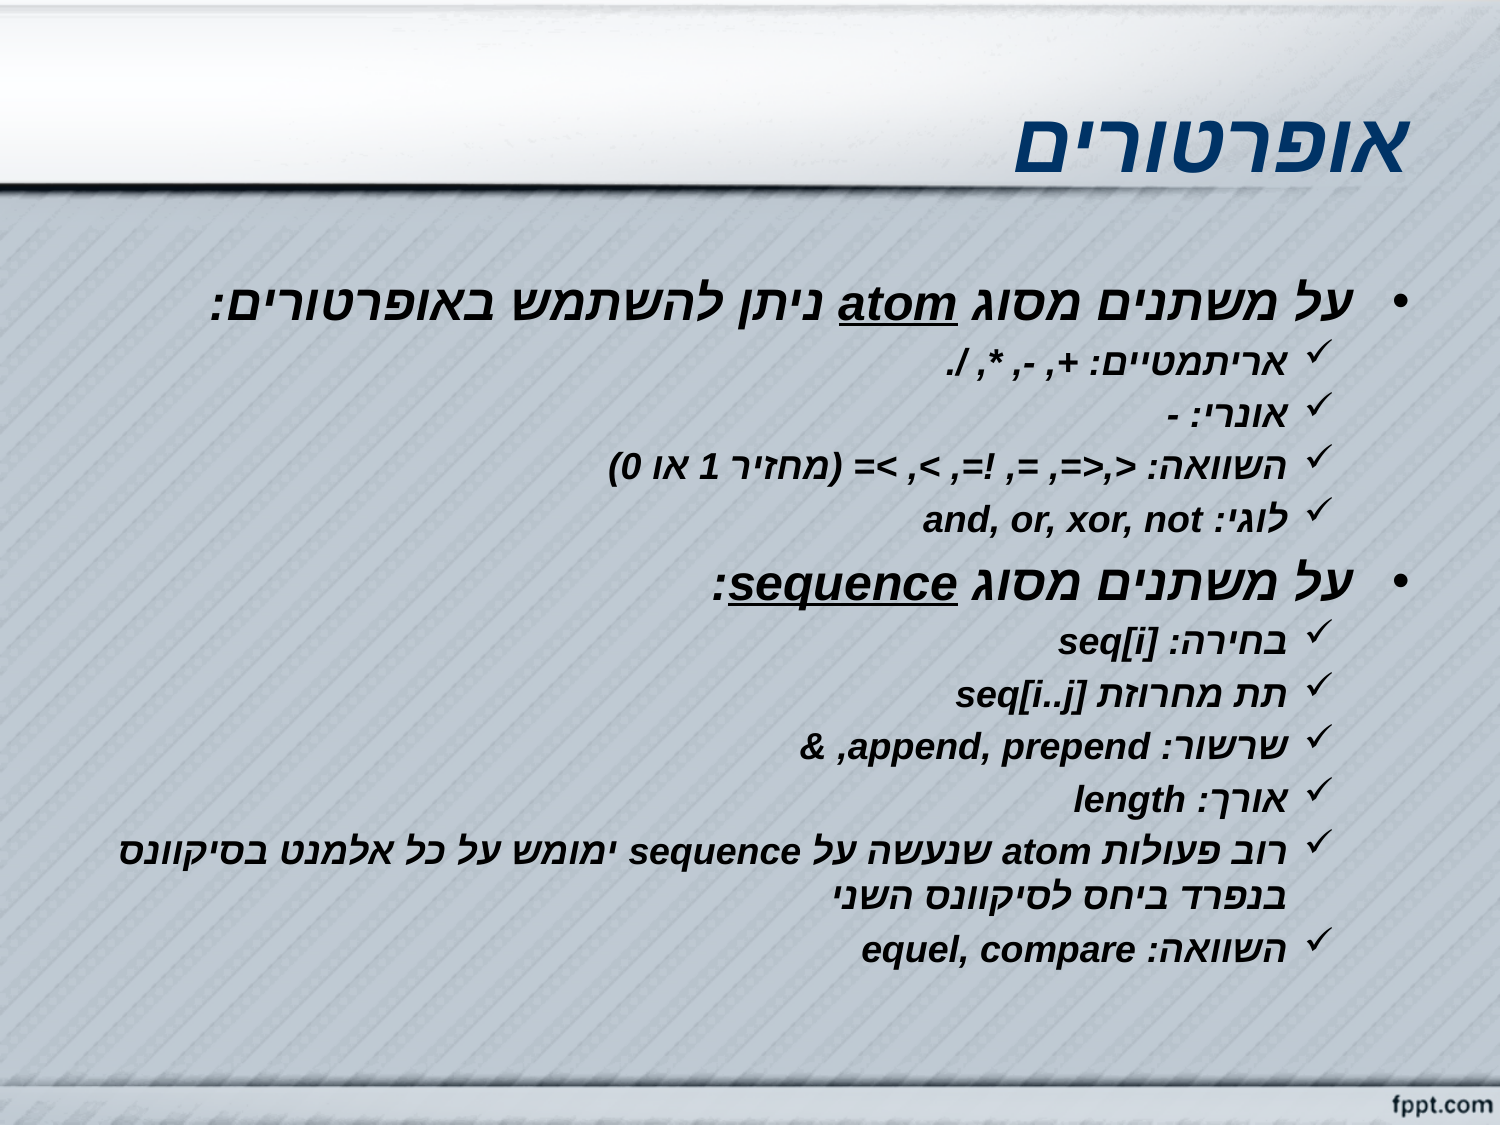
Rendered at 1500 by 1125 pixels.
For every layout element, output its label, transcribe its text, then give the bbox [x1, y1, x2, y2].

list על משתנים מסוג atom ניתן להשתמש באופרטורים: אריתמטיים: +, -, *, /. אונרי: - השוואה: <,<=, =, !=, >, >= (מחזיר 1 או 0) לוגי: and, or, xor, not על משתנים מסוג sequence: בחירה: seq[i] תת מחרוזת seq[i..j] שרשור: append, prepend, & אורך: length רוב פעולות atom שנעשה על sequence ימומש על כל אלמנט בסיקוונס בנפרד ביחס לסיקוונס השני השוואה: equel, compare [75, 262, 1425, 1005]
picture [0, 0, 1500, 1125]
title אופרטורים [75, 45, 1425, 233]
